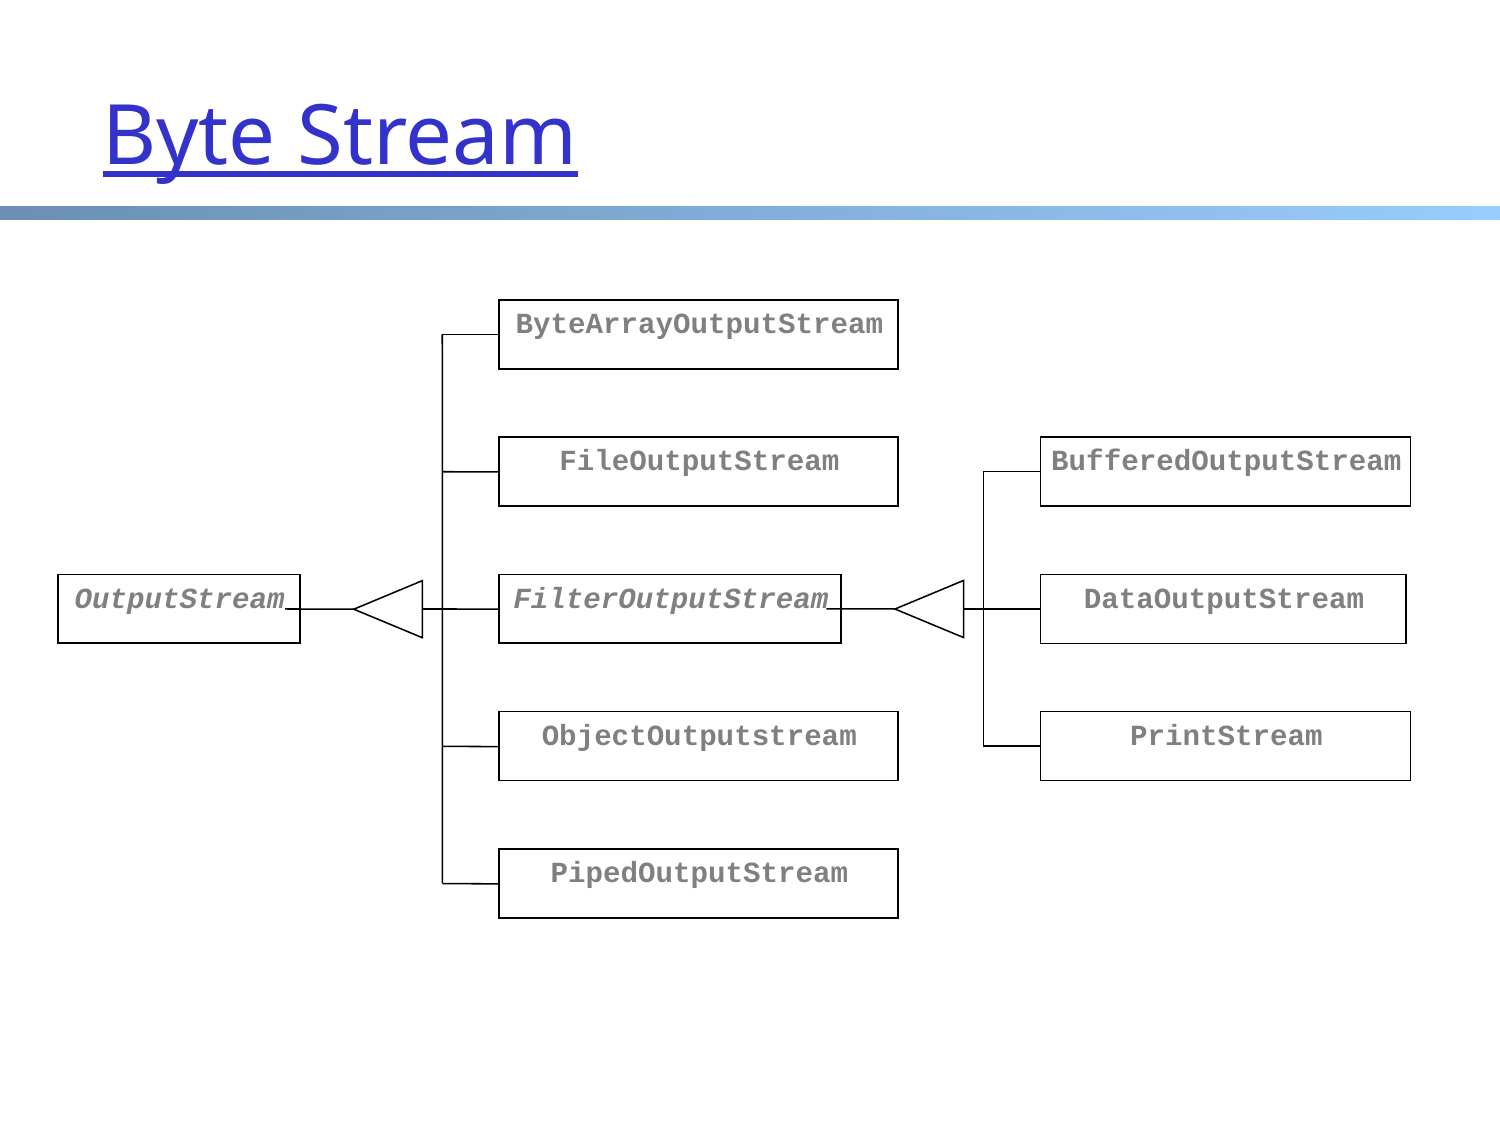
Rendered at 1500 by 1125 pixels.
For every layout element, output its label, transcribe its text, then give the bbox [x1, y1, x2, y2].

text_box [57, 299, 1411, 919]
title Byte Stream [87, 37, 1363, 225]
